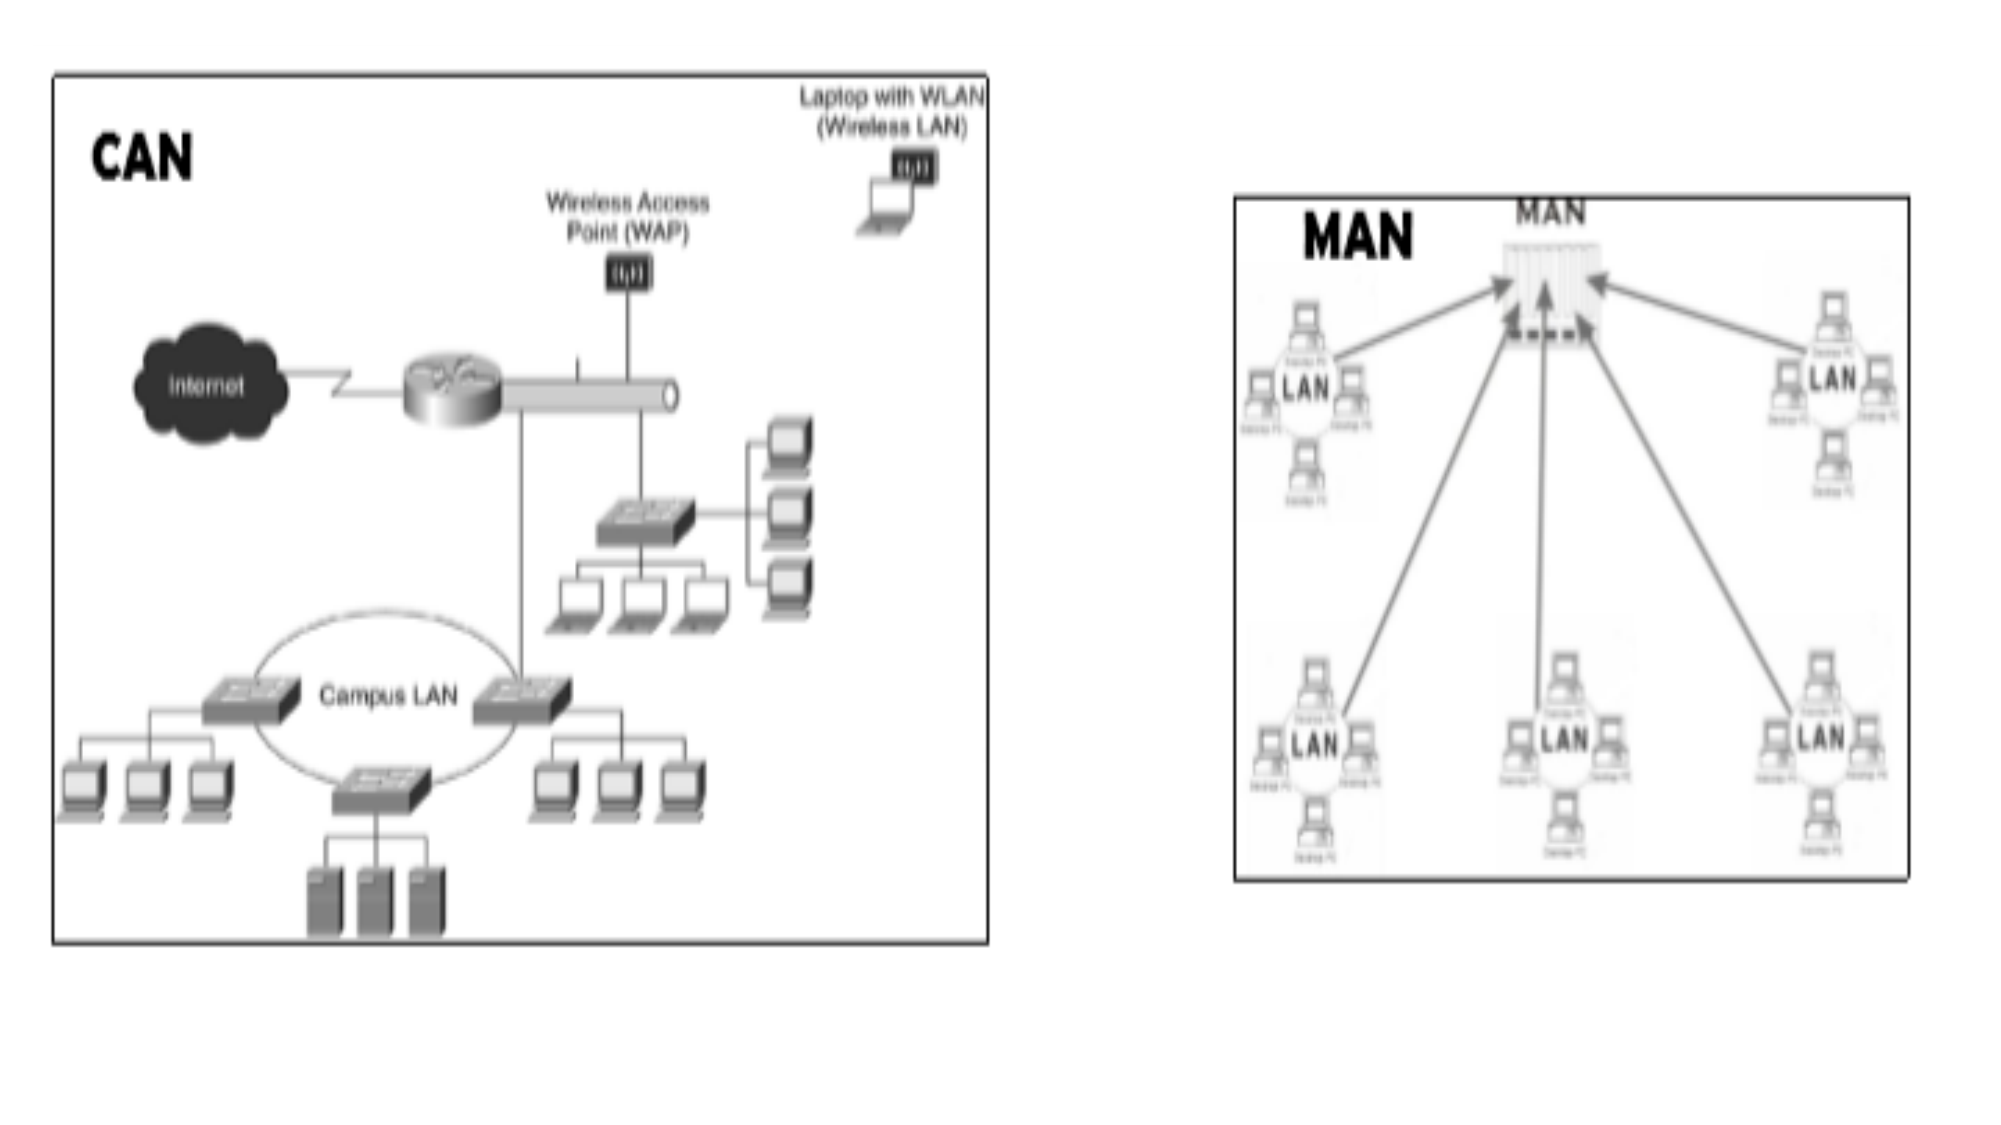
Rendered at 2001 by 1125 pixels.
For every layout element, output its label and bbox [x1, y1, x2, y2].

list [33, 44, 1939, 987]
